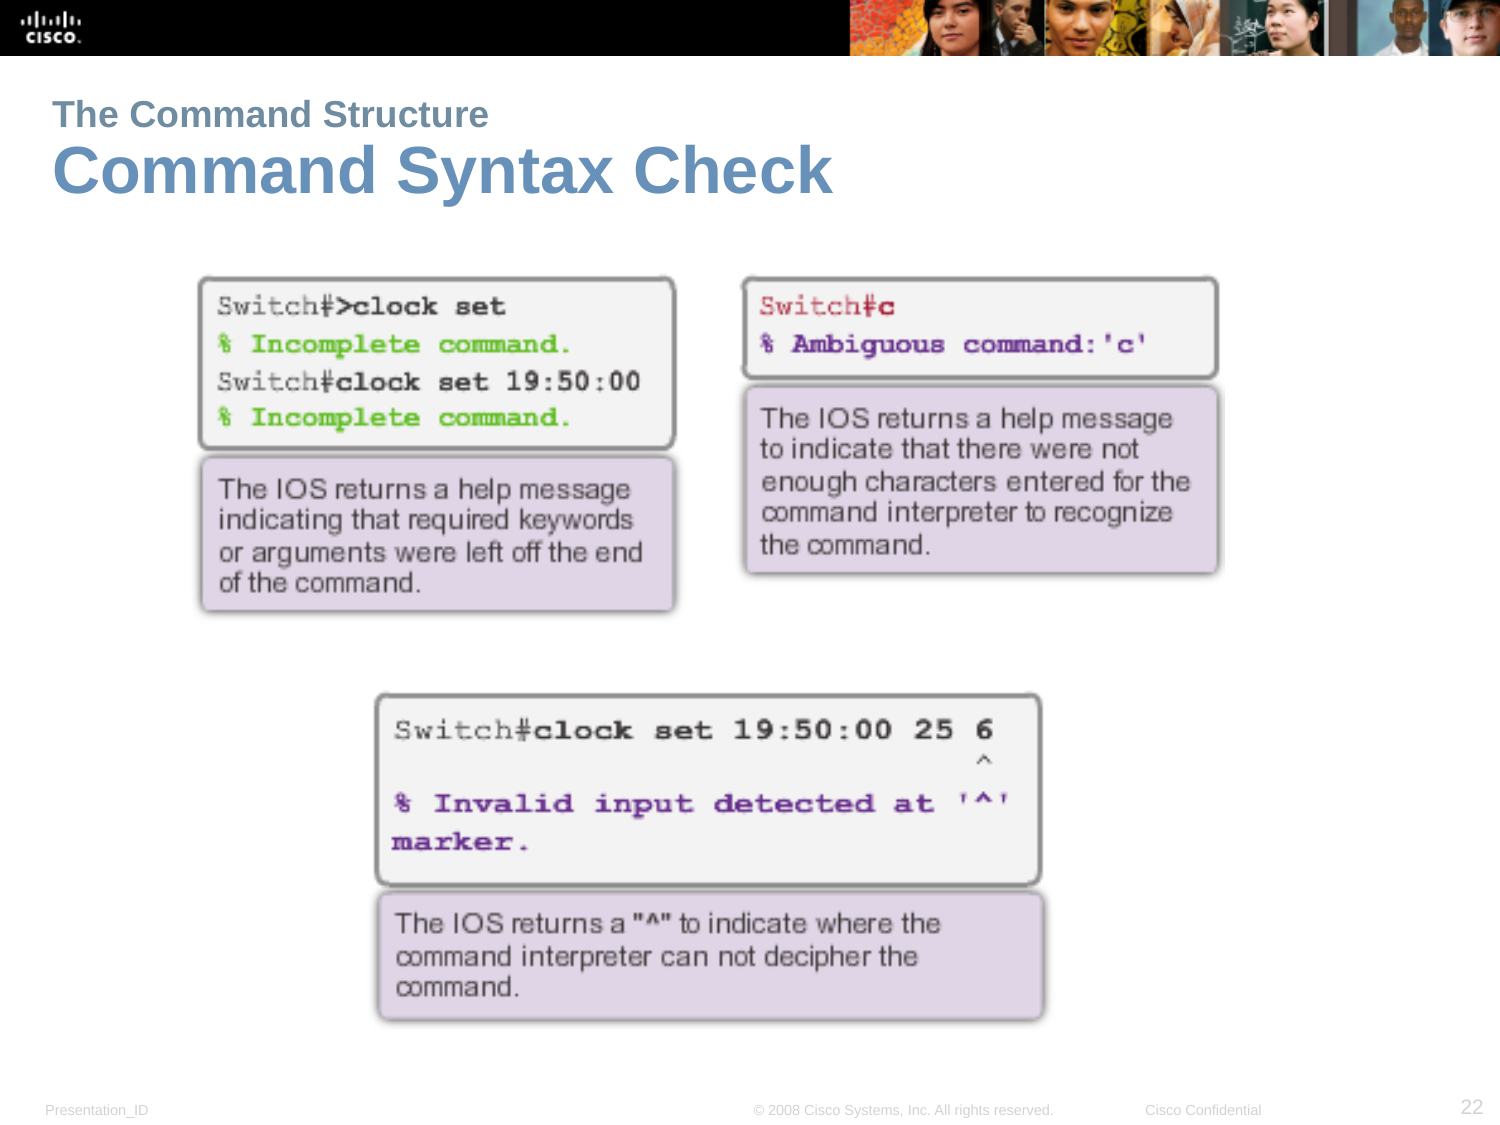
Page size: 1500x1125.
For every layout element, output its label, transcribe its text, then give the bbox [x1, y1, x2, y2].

picture [162, 242, 1226, 1088]
title The Command Structure Command Syntax Check [38, 76, 1375, 215]
picture [0, 0, 1500, 56]
